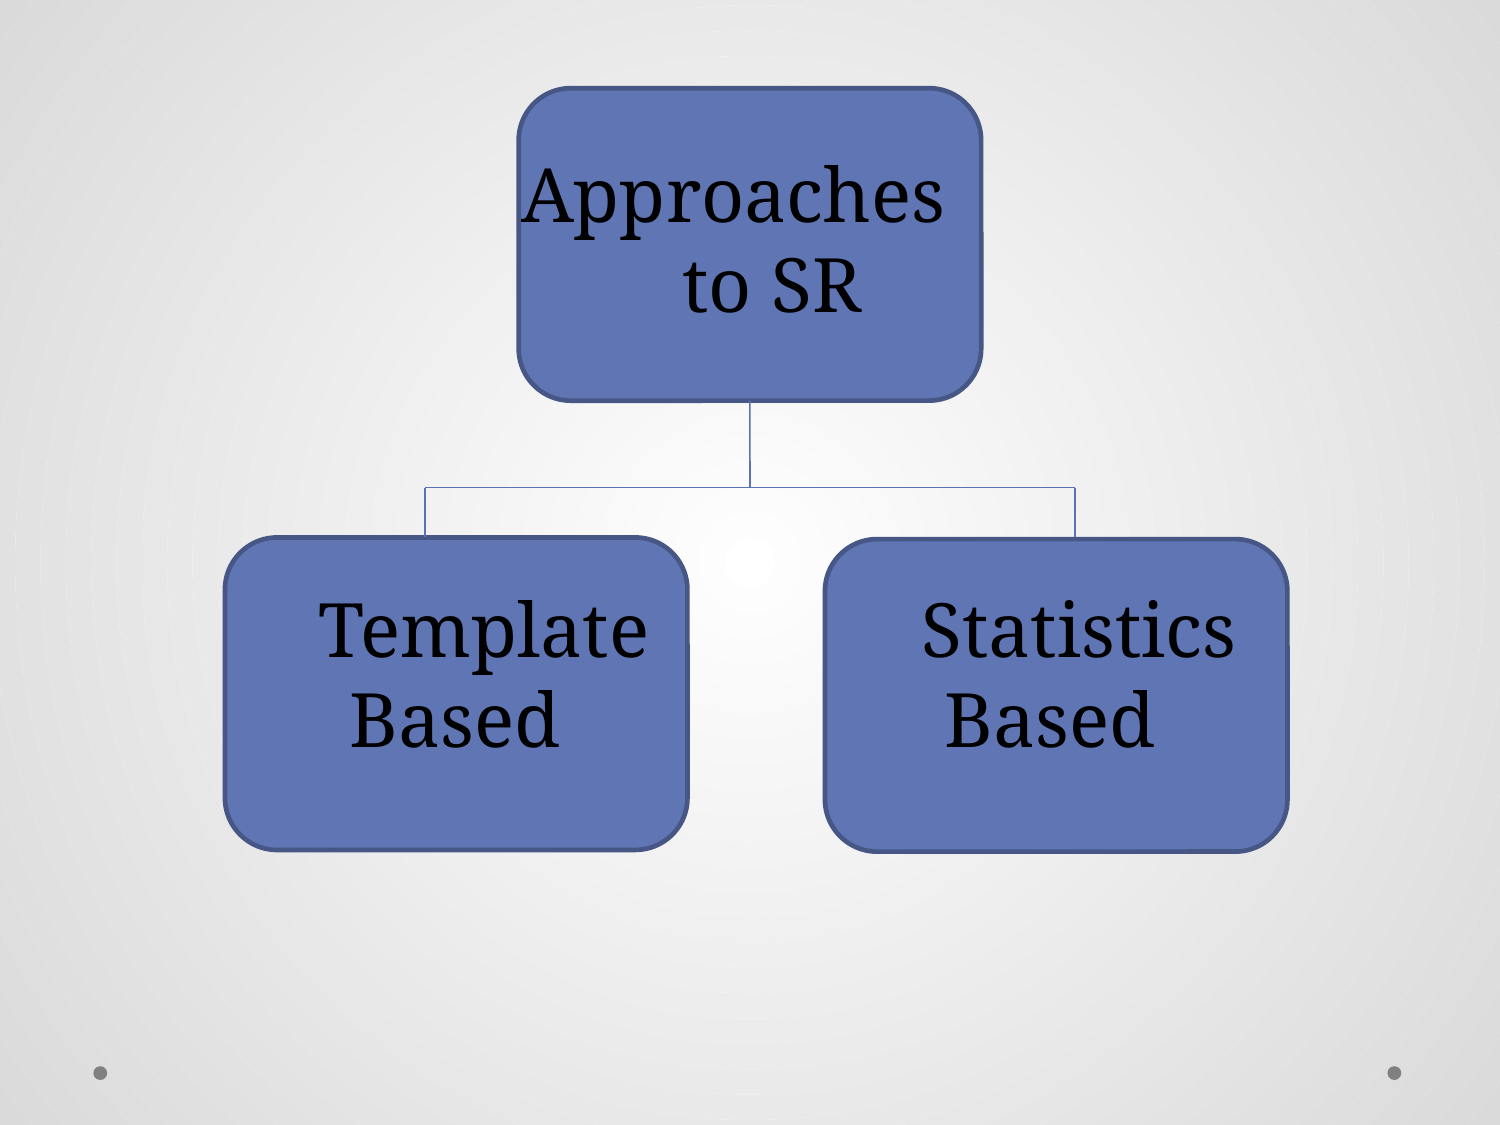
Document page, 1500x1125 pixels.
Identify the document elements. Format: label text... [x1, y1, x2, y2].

text_box [822, 577, 1290, 854]
text_box Template Based [217, 574, 693, 770]
text_box [825, 536, 1287, 574]
text_box Statistics Based [812, 574, 1288, 770]
text_box [224, 535, 688, 574]
text_box Approaches to SR [505, 49, 981, 335]
text_box [516, 124, 984, 404]
text_box [222, 770, 690, 853]
